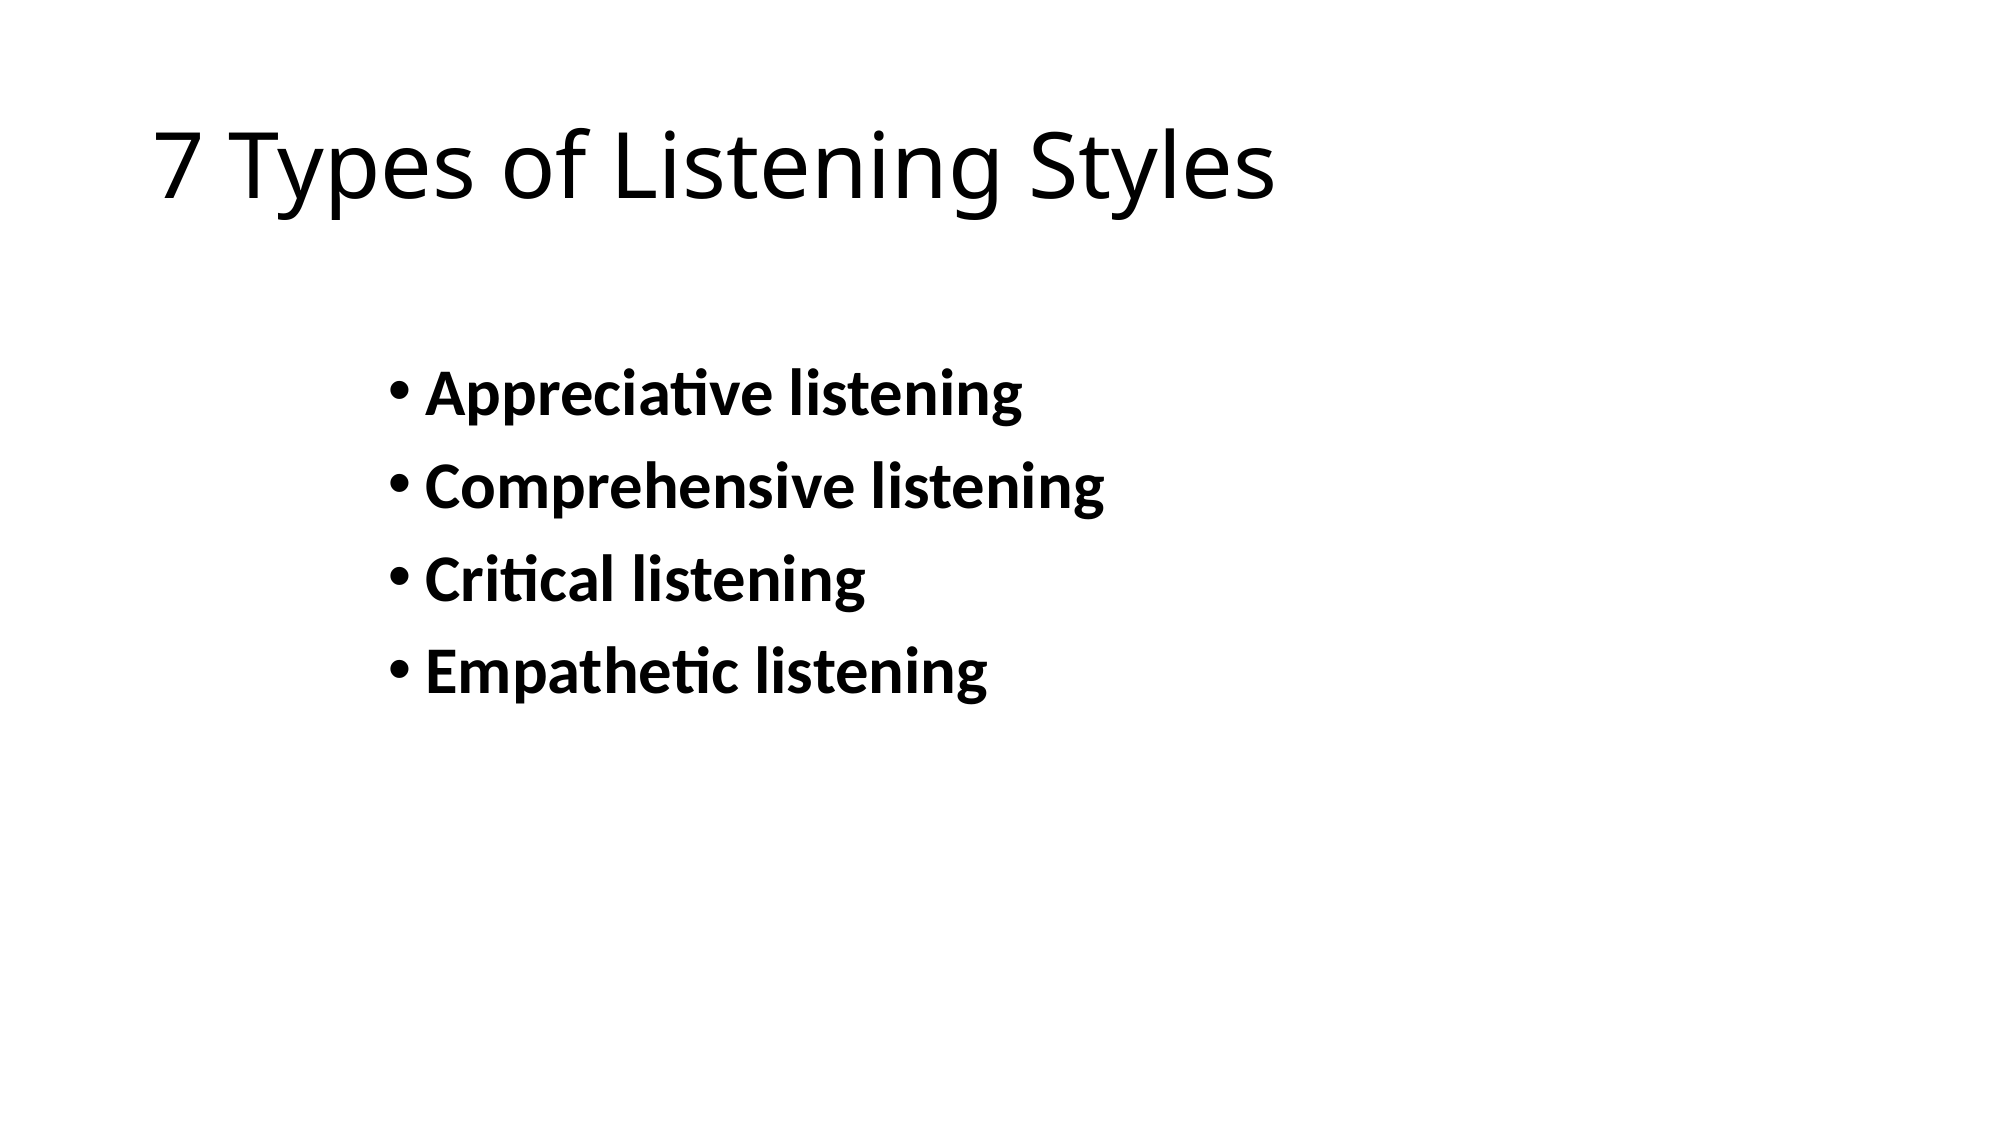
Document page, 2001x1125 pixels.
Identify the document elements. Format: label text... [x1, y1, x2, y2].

list Appreciative listening Comprehensive listening Critical listening Empathetic listening [372, 350, 1983, 1072]
title 7 Types of Listening Styles [137, 59, 1863, 278]
